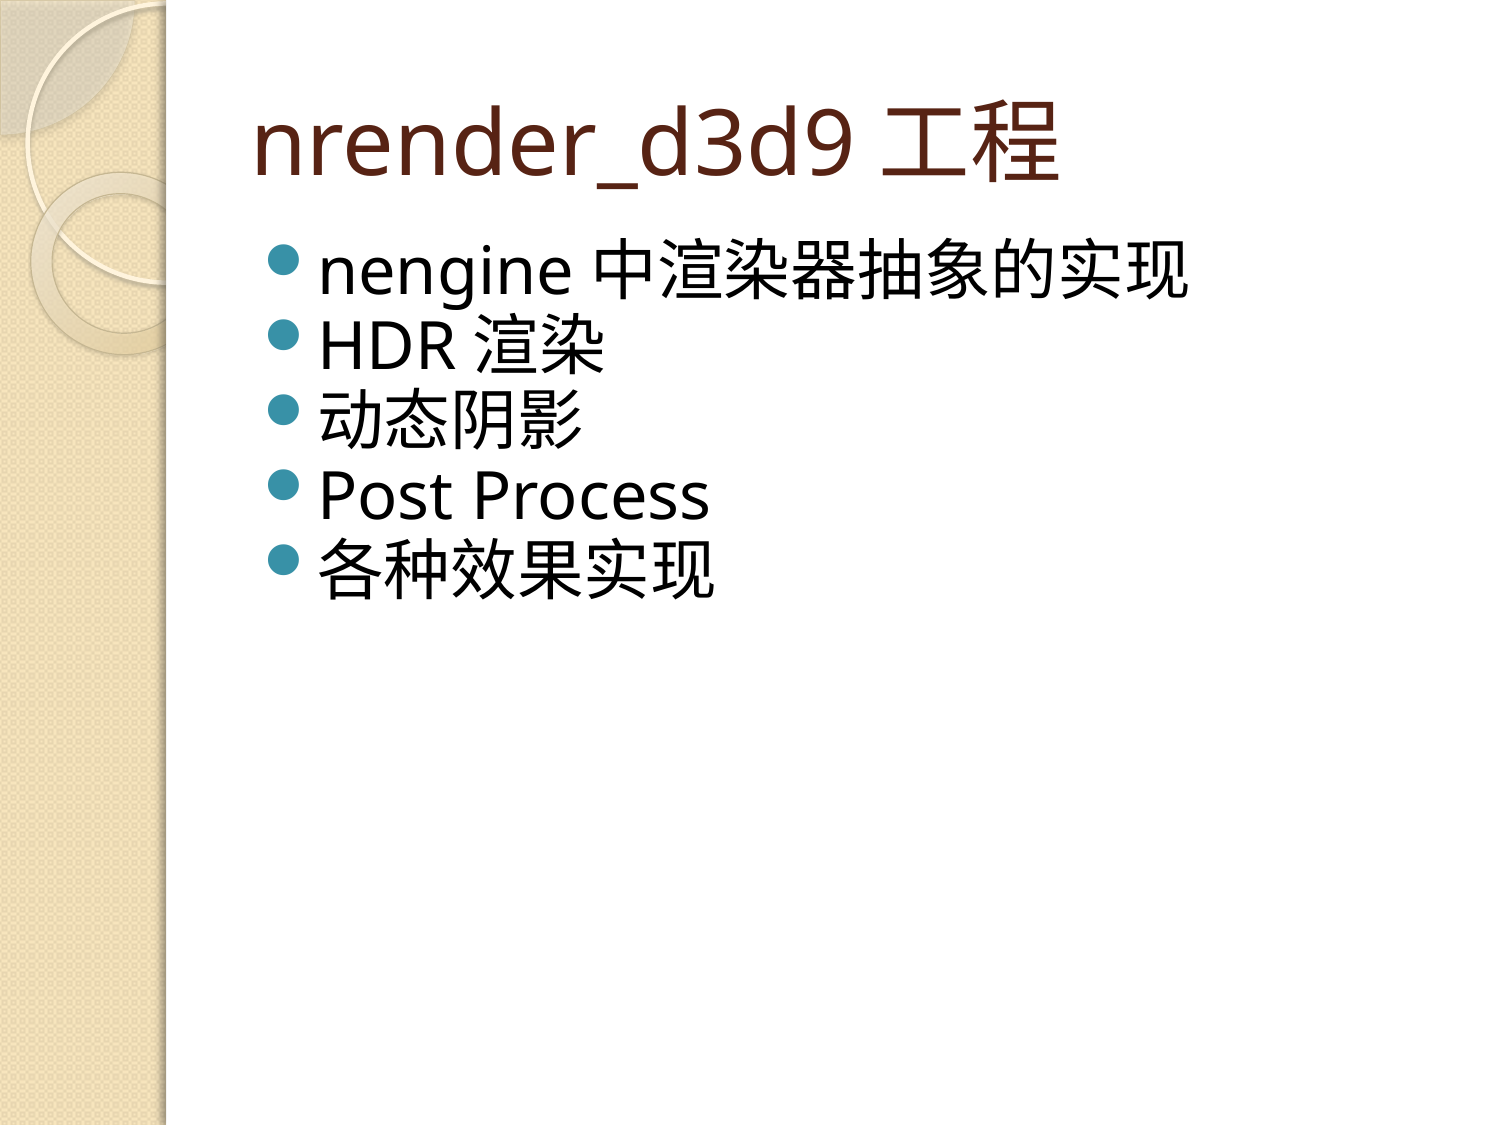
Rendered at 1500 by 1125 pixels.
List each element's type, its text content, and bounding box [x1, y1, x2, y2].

title nrender_d3d9工程 [235, 45, 1466, 233]
list nengine中渲染器抽象的实现 HDR渲染 动态阴影 Post Process 各种效果实现 [235, 237, 1466, 1025]
